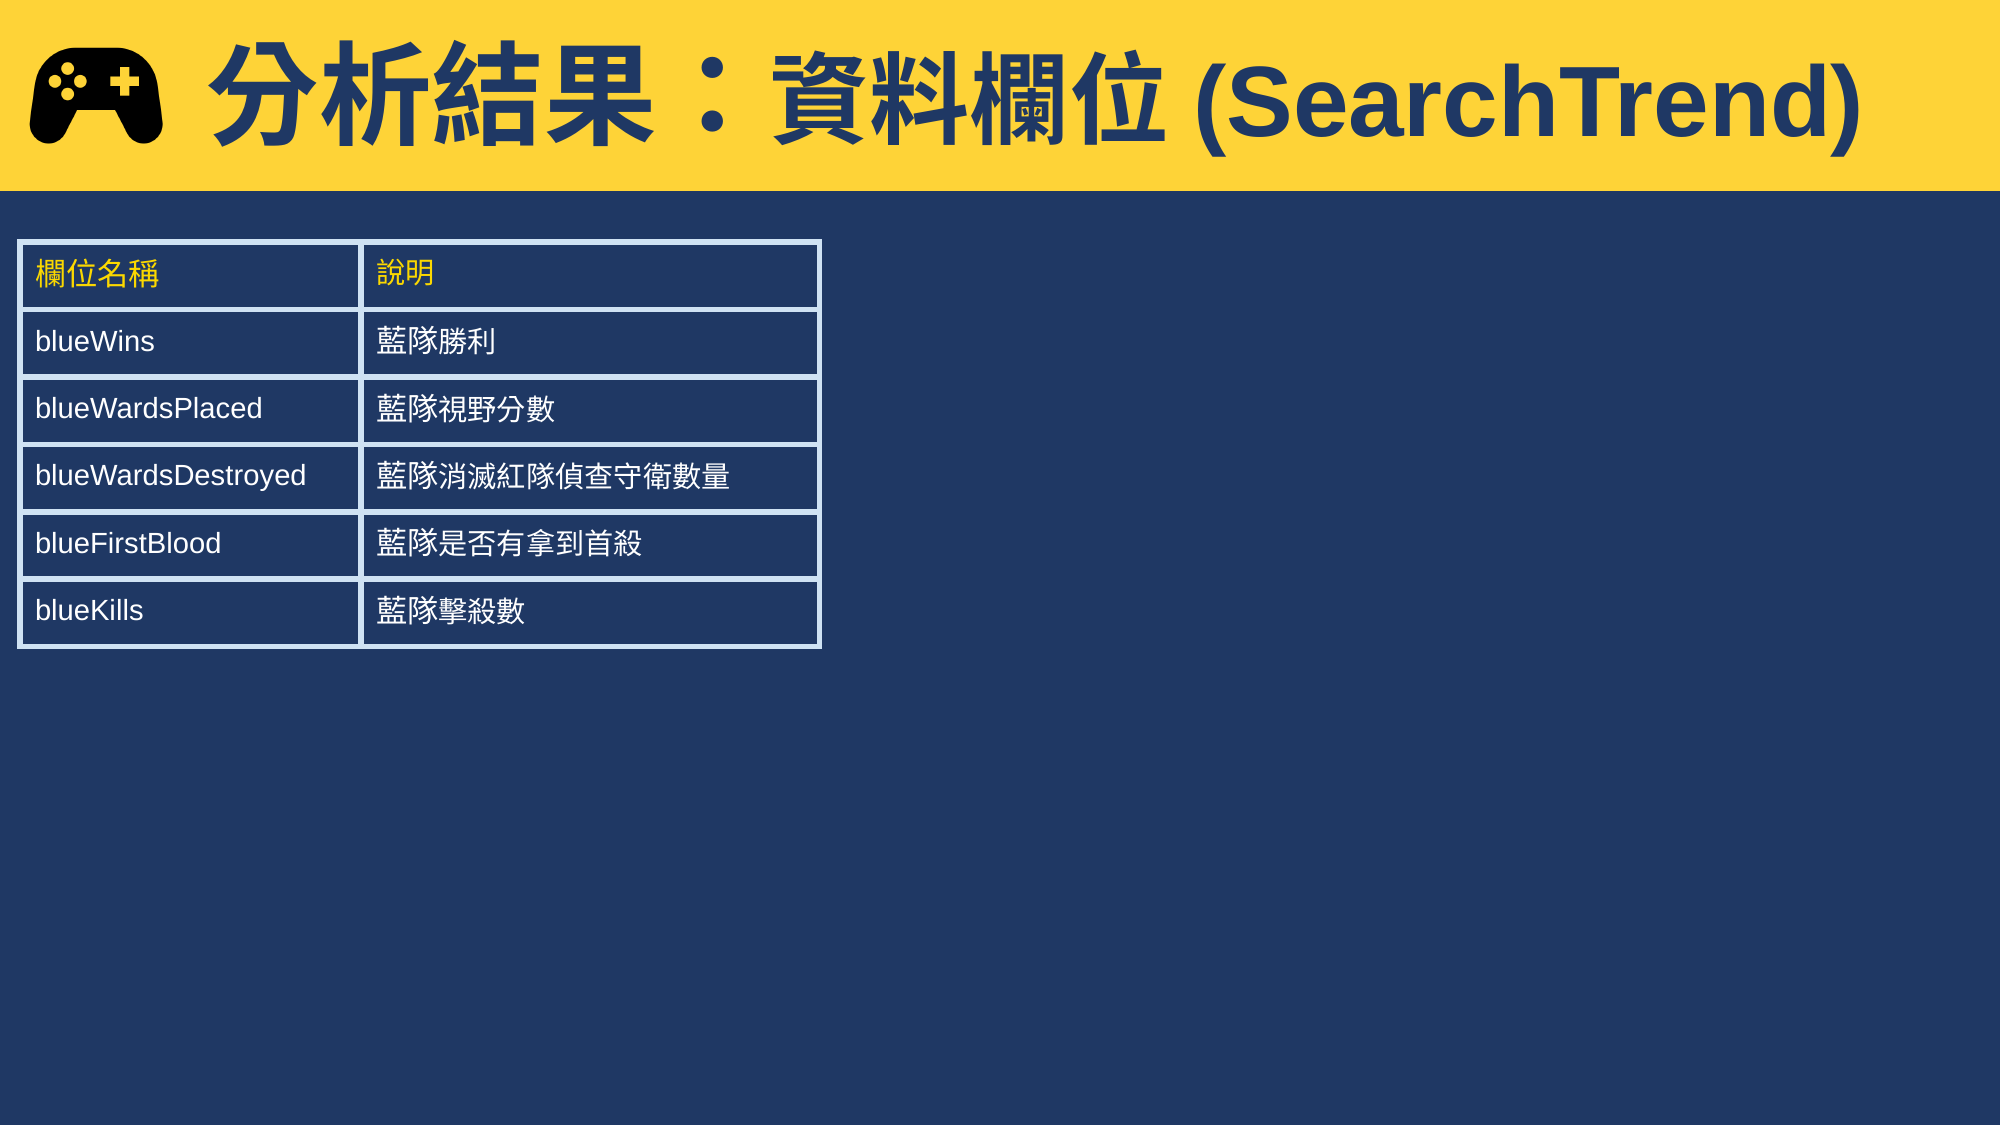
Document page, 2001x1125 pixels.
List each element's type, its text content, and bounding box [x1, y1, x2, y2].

table_cell blueWardsDestroyed [23, 447, 358, 509]
text_box [0, 0, 2000, 191]
table_cell 藍隊視野分數 [364, 380, 817, 442]
table_cell blueWardsPlaced [23, 380, 358, 442]
table_header 欄位名稱 [23, 245, 358, 307]
table_cell blueWins [23, 312, 358, 374]
table_cell 藍隊勝利 [364, 312, 817, 374]
table_cell blueKills [23, 582, 358, 644]
table_header 說明 [364, 245, 817, 307]
table_cell 藍隊是否有拿到首殺 [364, 515, 817, 576]
table_cell 藍隊消滅紅隊偵查守衛數量 [364, 447, 817, 509]
text_box 分析結果：資料欄位(SearchTrend) [191, 16, 1927, 167]
table_cell 藍隊擊殺數 [364, 582, 817, 644]
picture [19, 19, 172, 172]
table_cell blueFirstBlood [23, 515, 358, 576]
